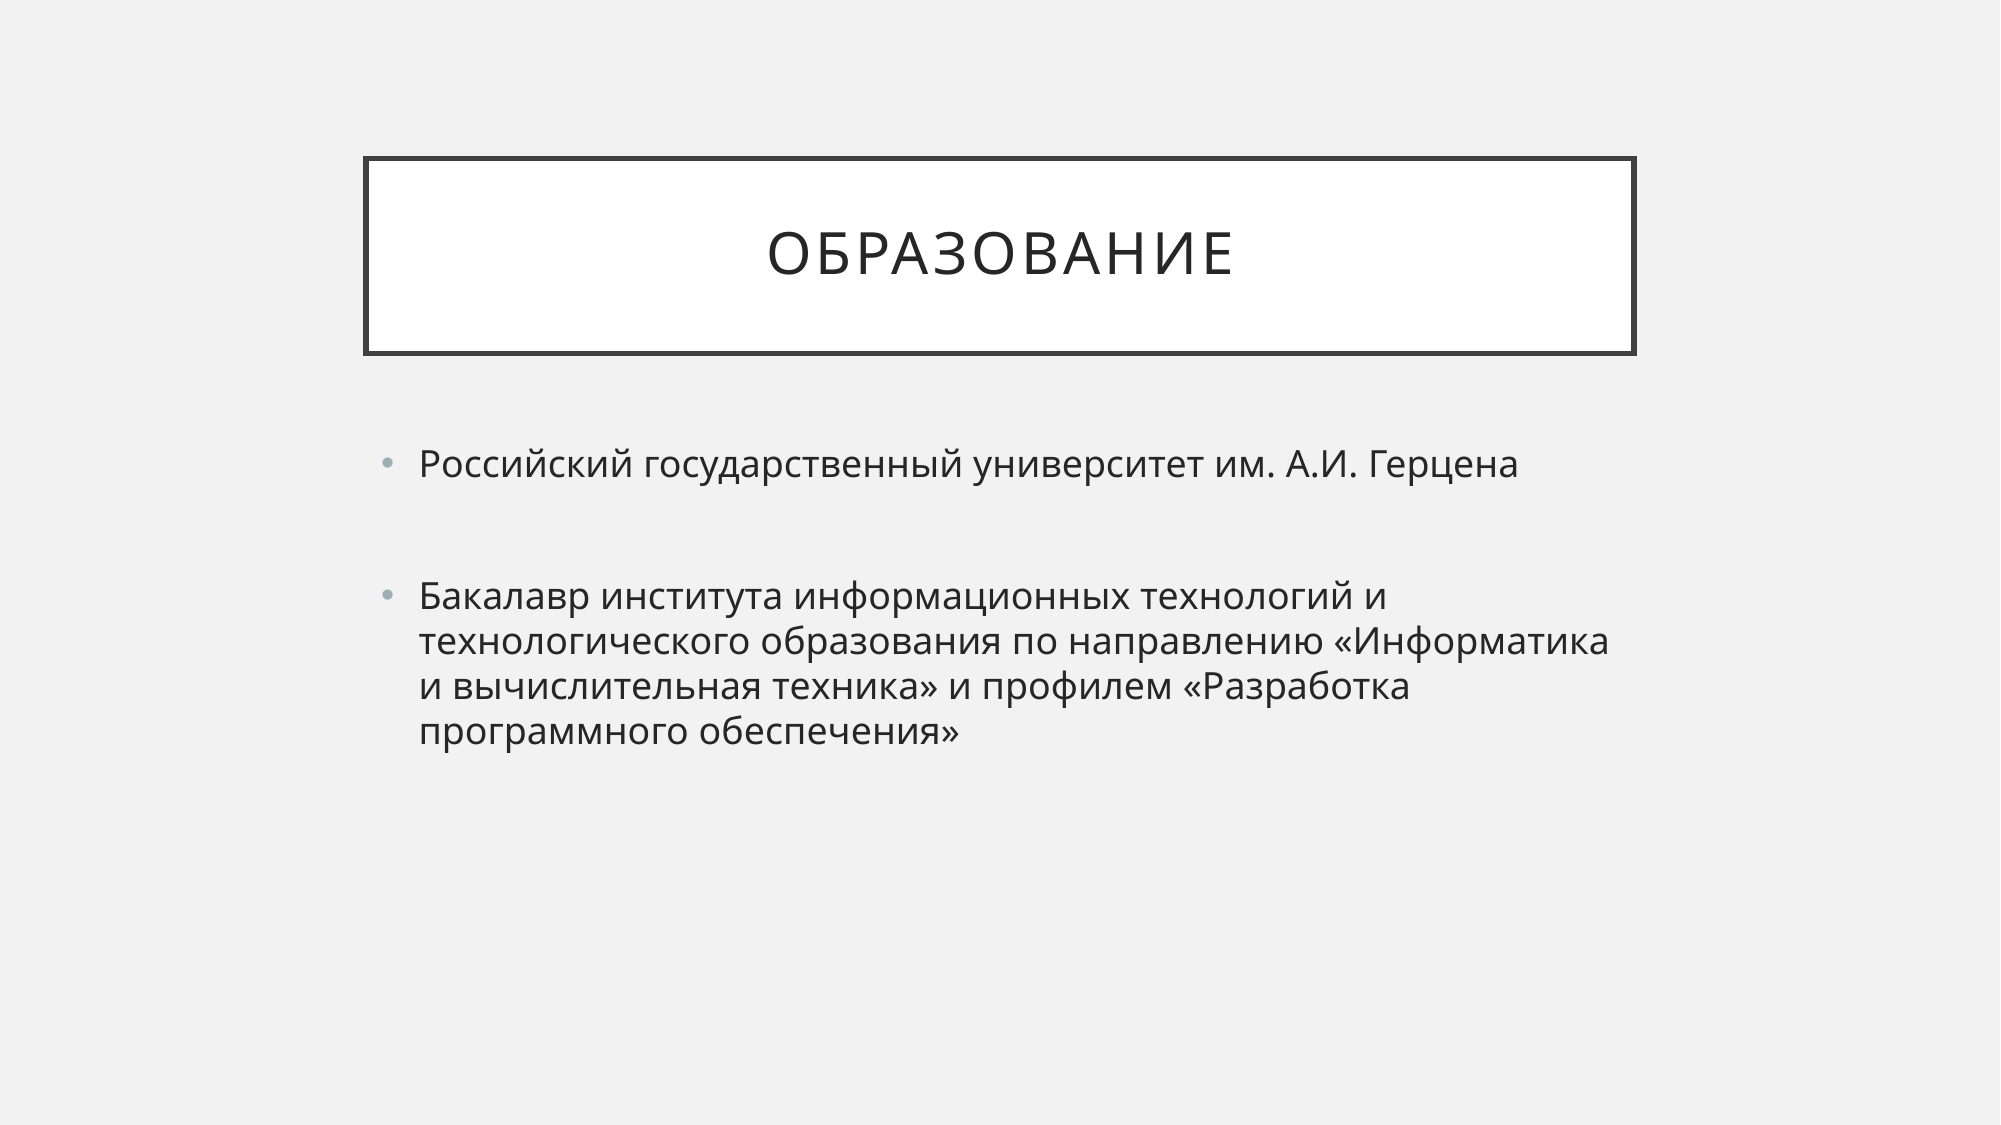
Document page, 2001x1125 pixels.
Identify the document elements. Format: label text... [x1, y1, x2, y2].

list Российский государственный университет им. А.И. Герцена Бакалавр института информационных технологий и технологического образования по направлению «Информатика и вычислительная техника» и профилем «Разработка программного обеспечения» [366, 432, 1634, 942]
title Образование [363, 156, 1637, 356]
